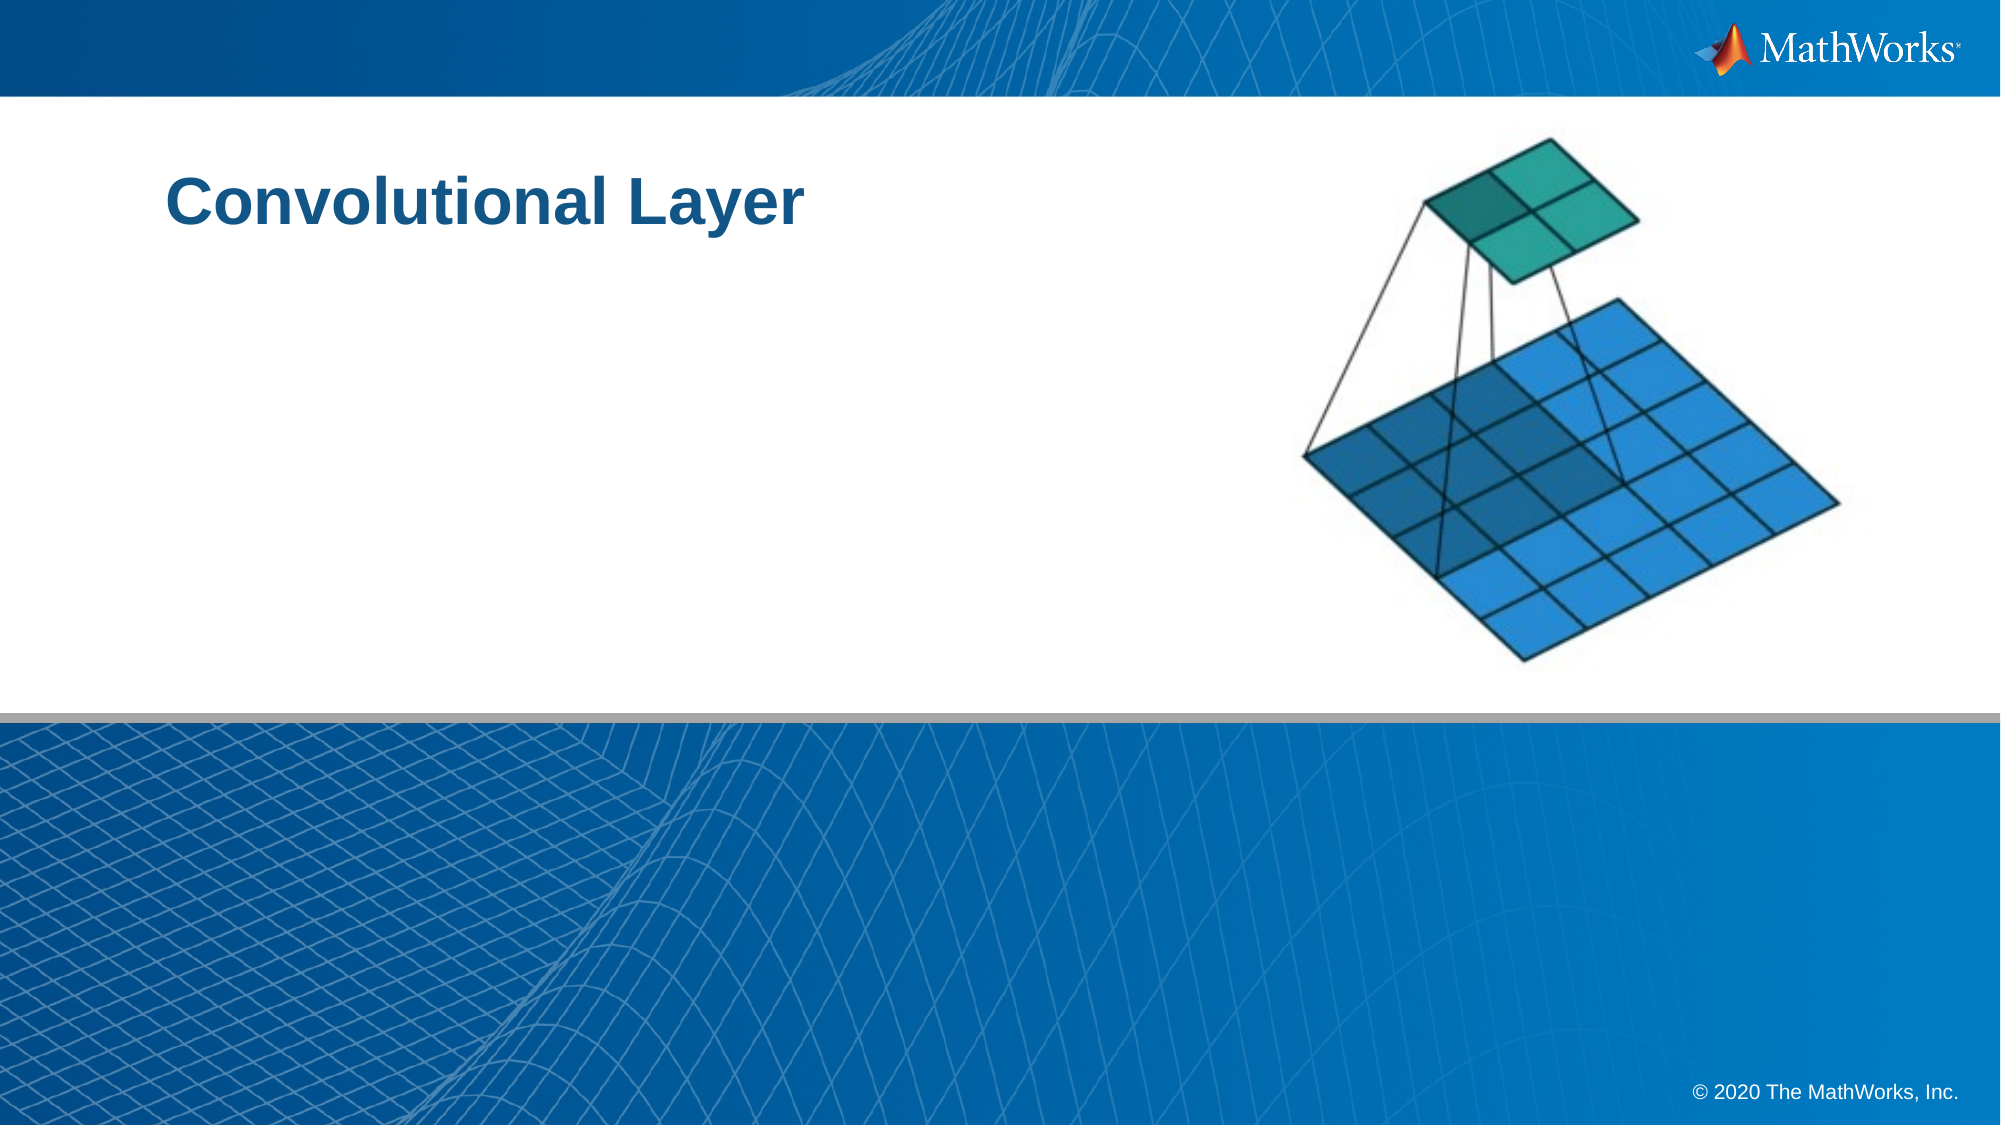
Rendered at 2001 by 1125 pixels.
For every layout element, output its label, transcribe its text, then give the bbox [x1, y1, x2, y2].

picture [0, 723, 2001, 1125]
title Convolutional Layer [150, 149, 1254, 450]
picture [0, 0, 2001, 713]
